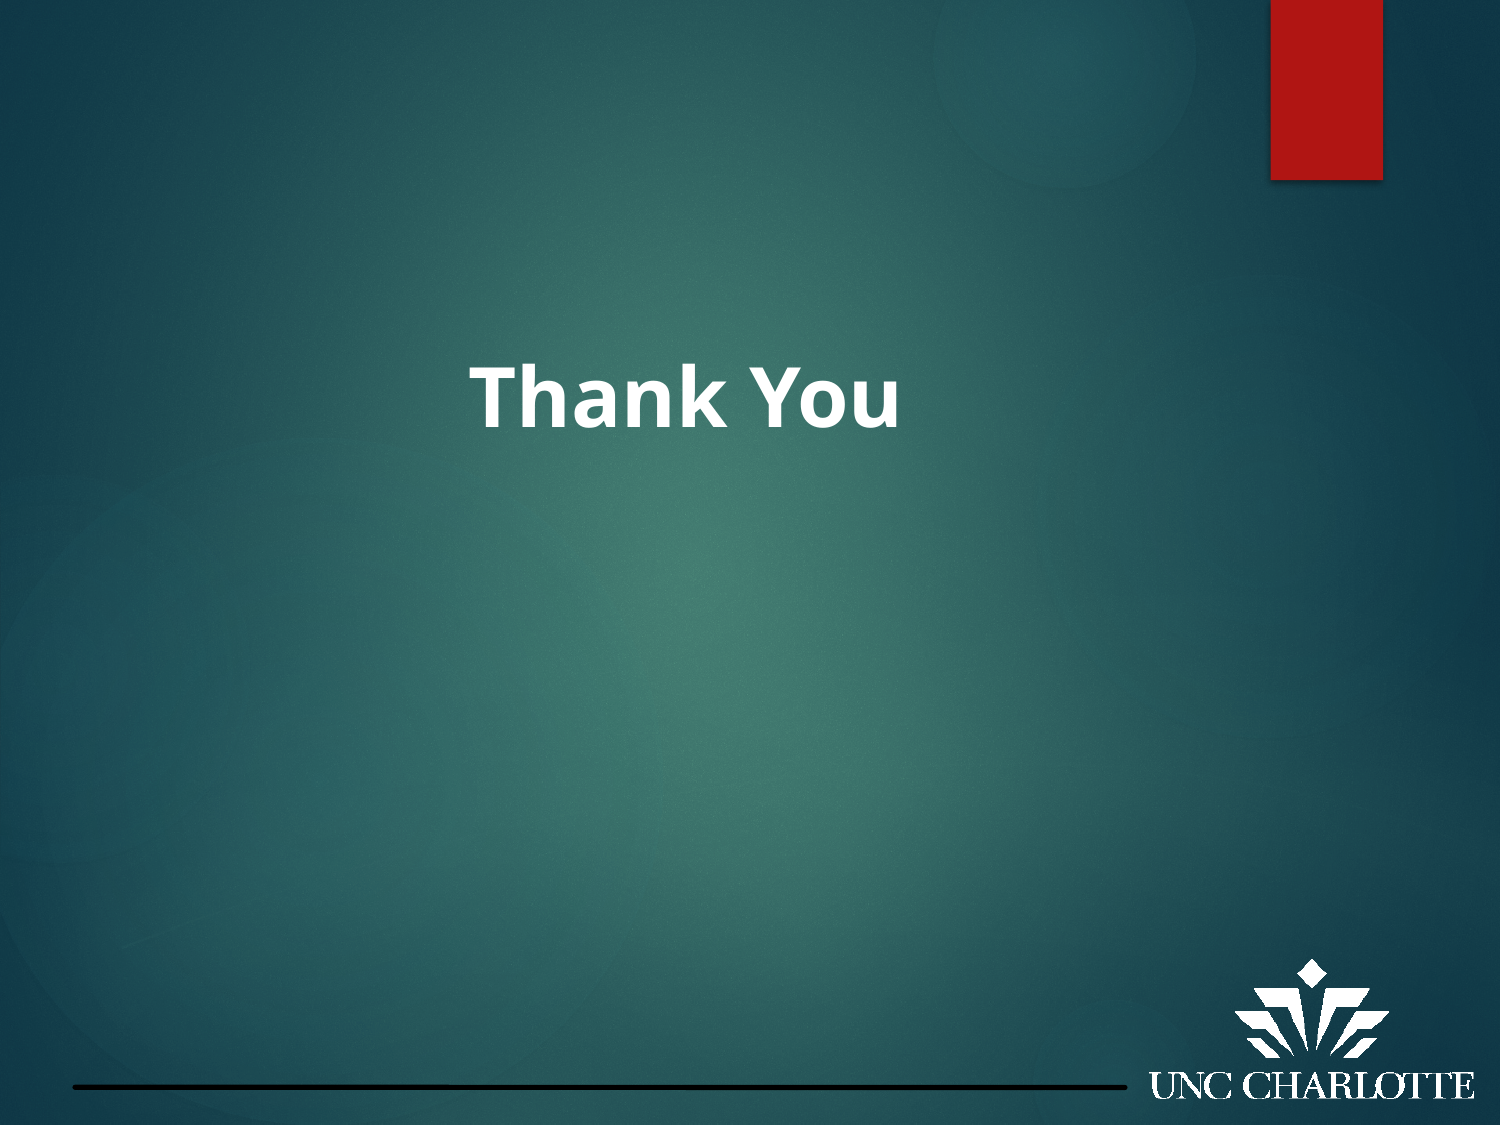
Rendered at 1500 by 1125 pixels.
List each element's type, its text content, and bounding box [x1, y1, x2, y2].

picture [1149, 959, 1474, 1099]
list Thank You [135, 336, 1237, 1025]
